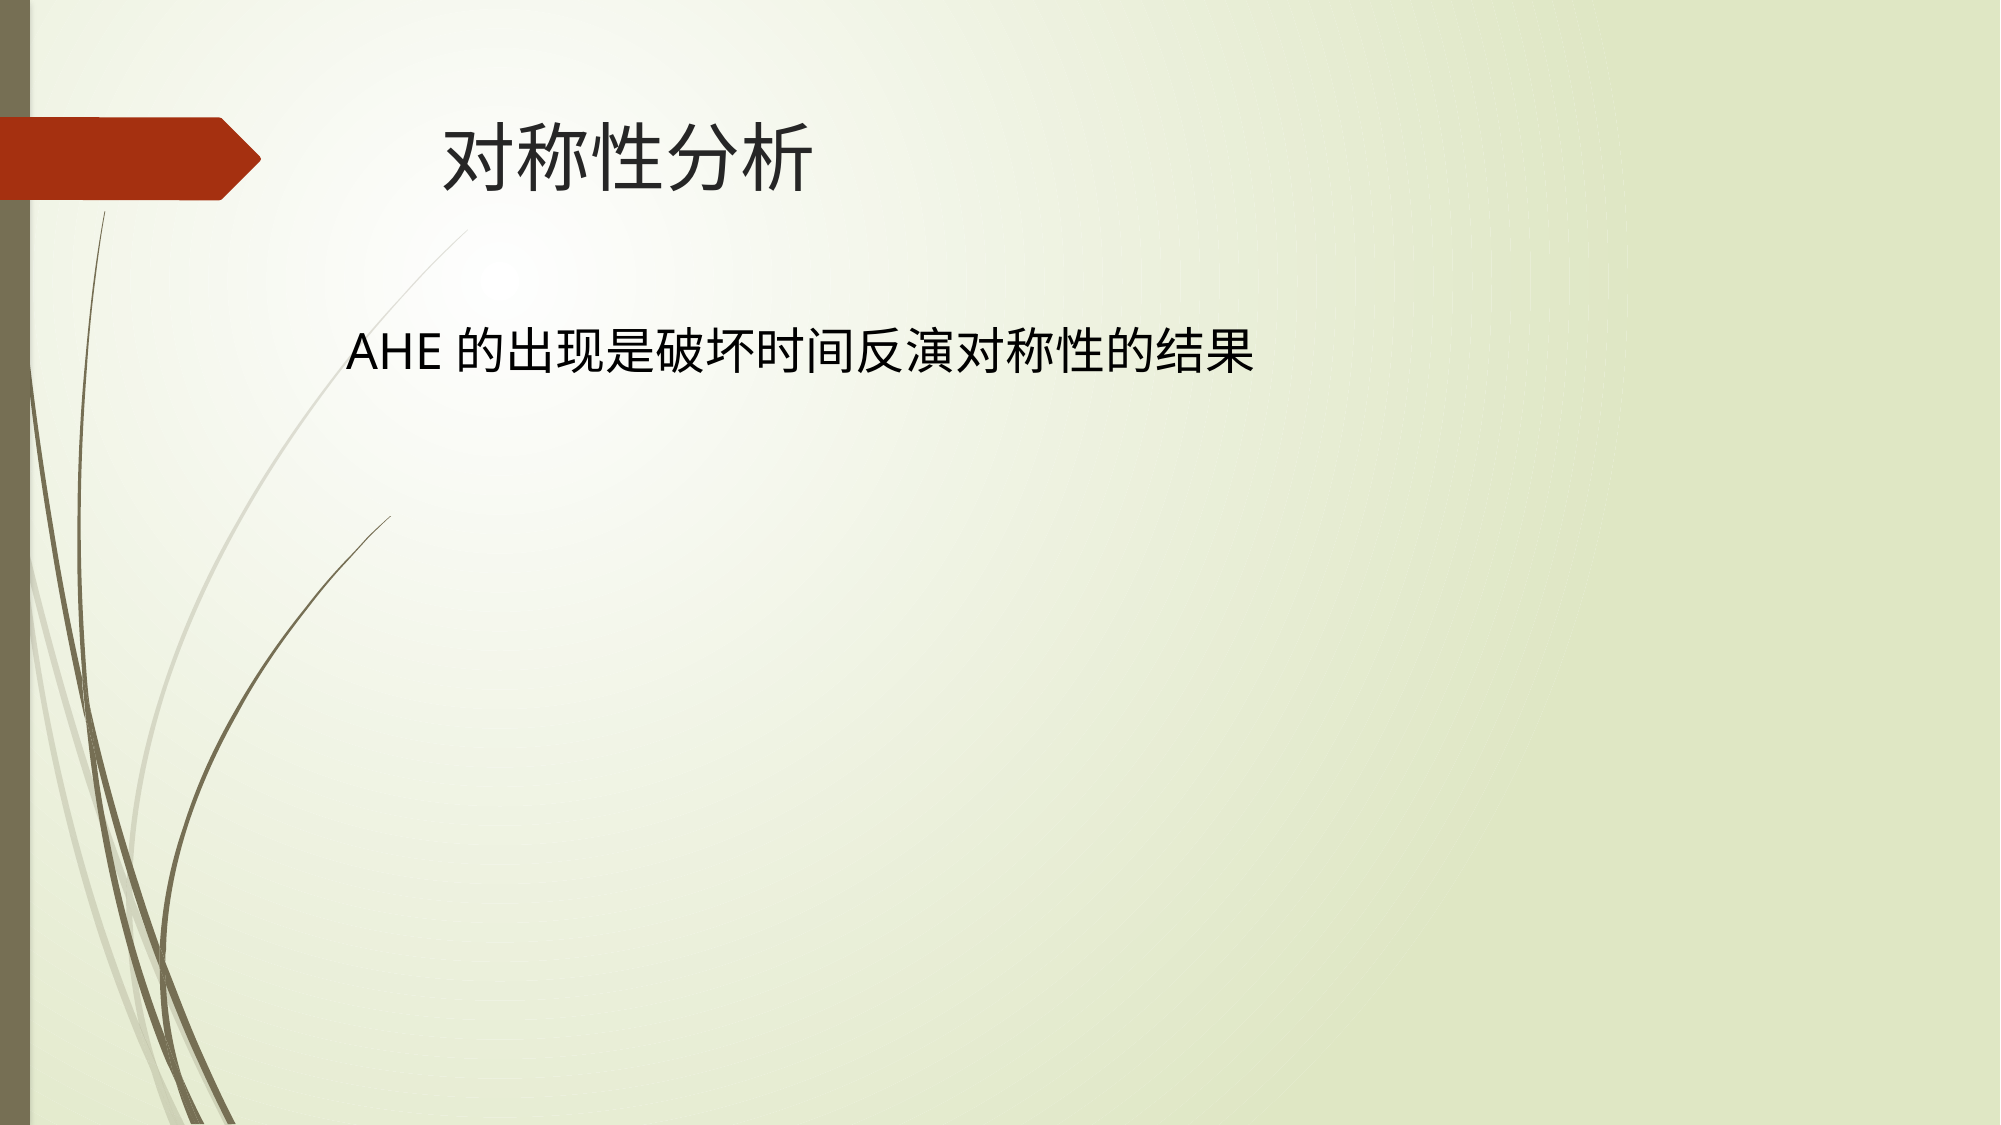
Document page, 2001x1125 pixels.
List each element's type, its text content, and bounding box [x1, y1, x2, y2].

title 对称性分析 [425, 102, 1888, 313]
text_box AHE的出现是破坏时间反演对称性的结果 [331, 312, 1774, 388]
